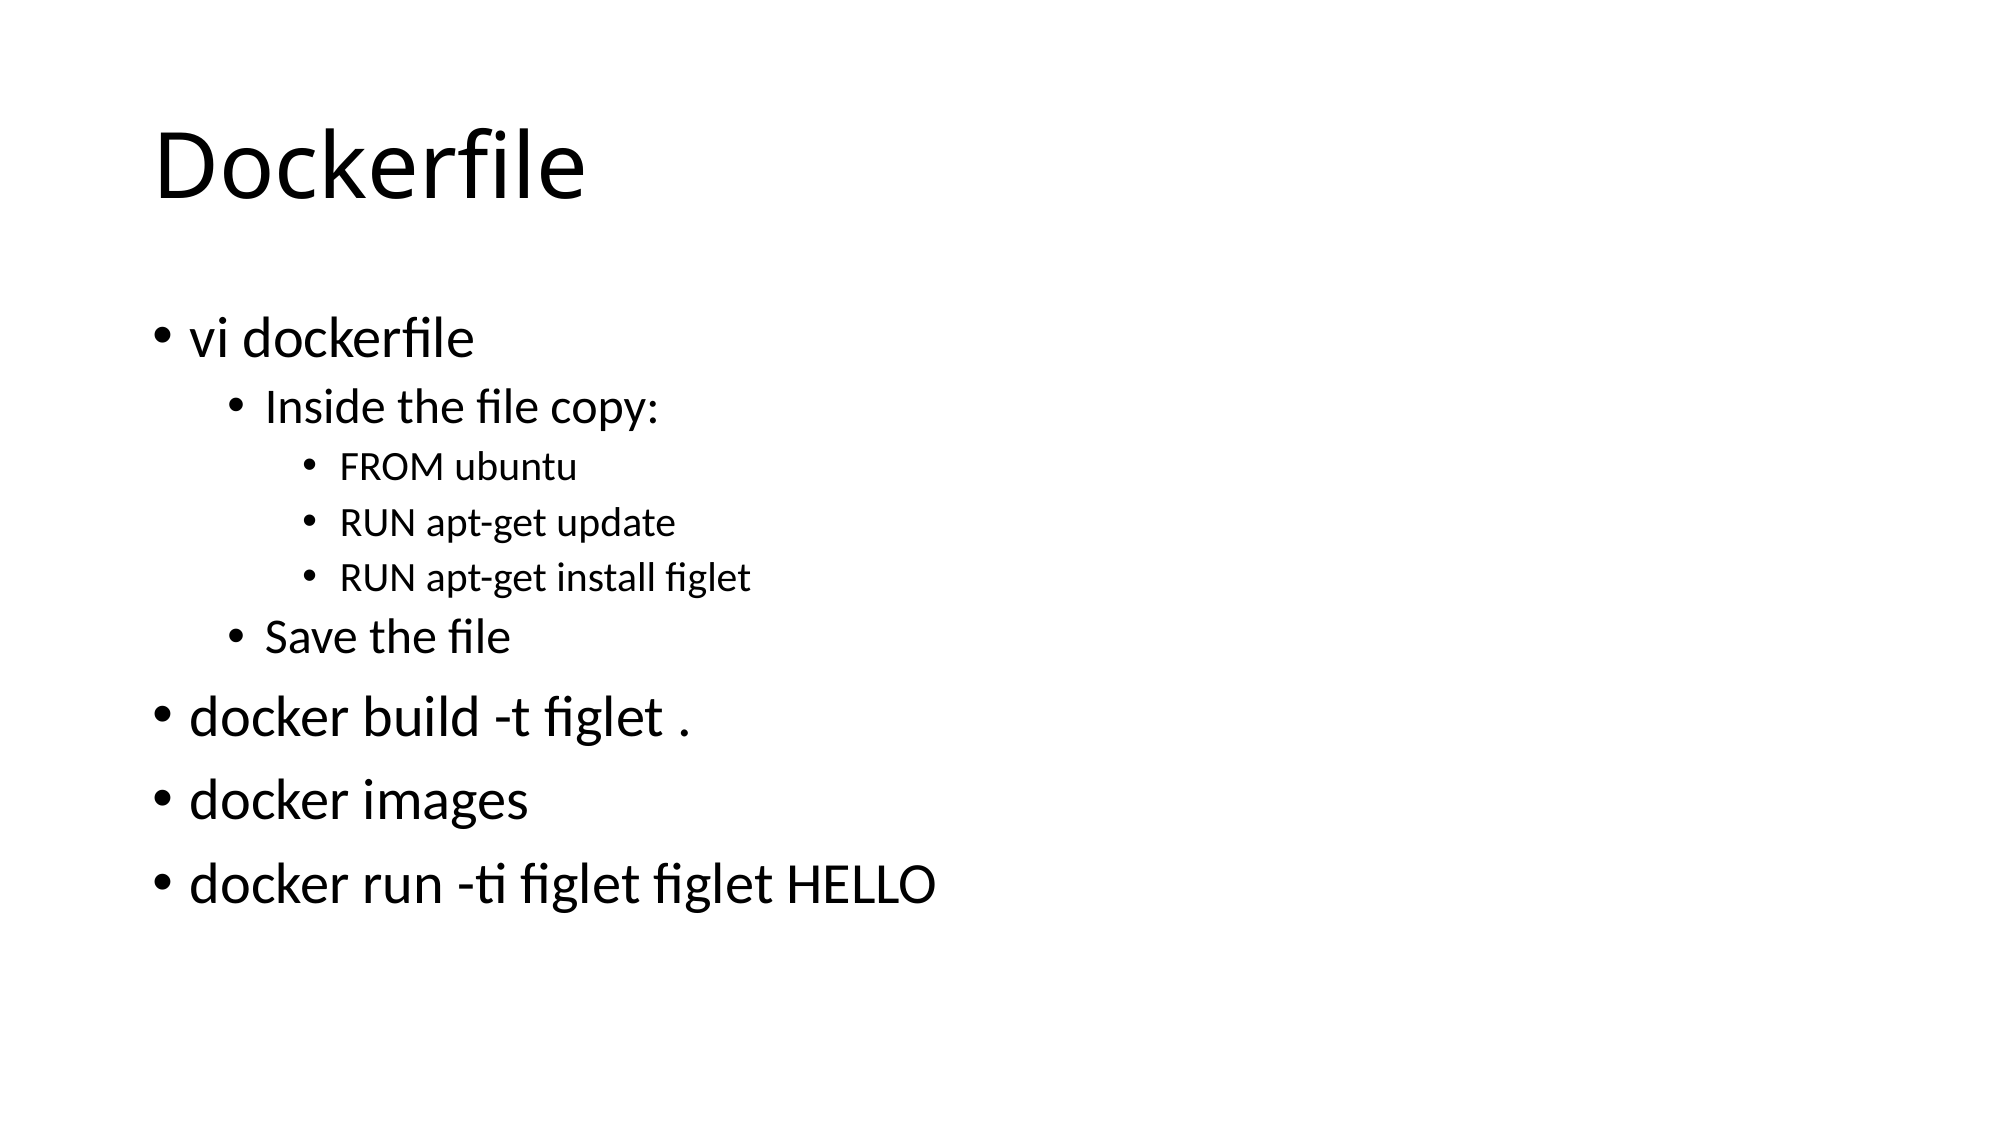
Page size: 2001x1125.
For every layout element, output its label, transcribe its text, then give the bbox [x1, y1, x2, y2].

title Dockerfile [137, 59, 1863, 278]
list vi dockerfile Inside the file copy: FROM ubuntu RUN apt-get update RUN apt-get install figlet Save the file docker build -t figlet . docker images docker run -ti figlet figlet HELLO [137, 299, 1863, 1014]
